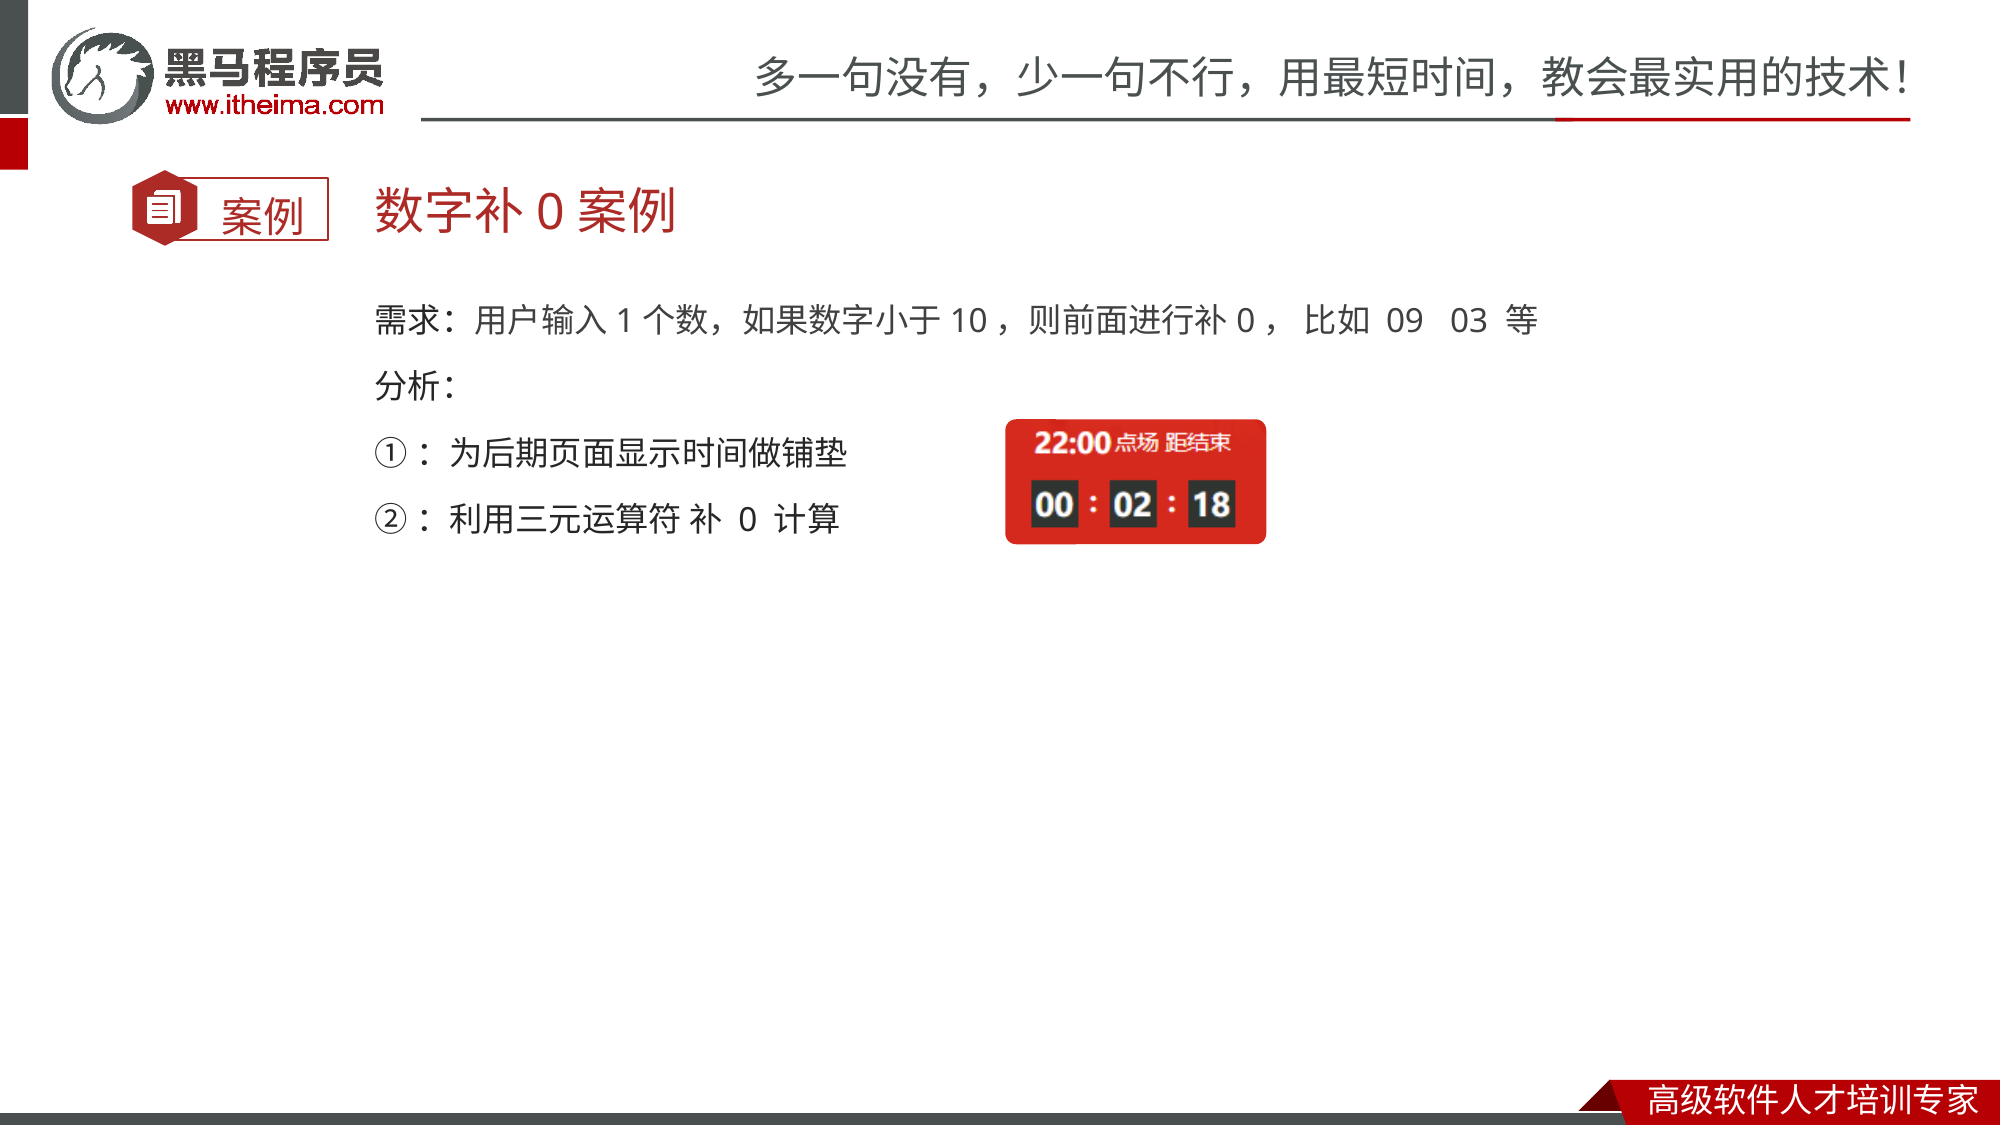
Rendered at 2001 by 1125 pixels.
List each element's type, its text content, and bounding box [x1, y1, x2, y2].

picture [50, 26, 384, 125]
list 数字补0案例 [360, 166, 1872, 252]
list 需求：用户输入1个数，如果数字小于10，则前面进行补0， 比如 09 03 等 分析： ①：为后期页面显示时间做铺垫 ②：利用三元运算符 补 0 计算 [360, 271, 1872, 964]
picture [1005, 419, 1267, 545]
picture [147, 190, 181, 224]
